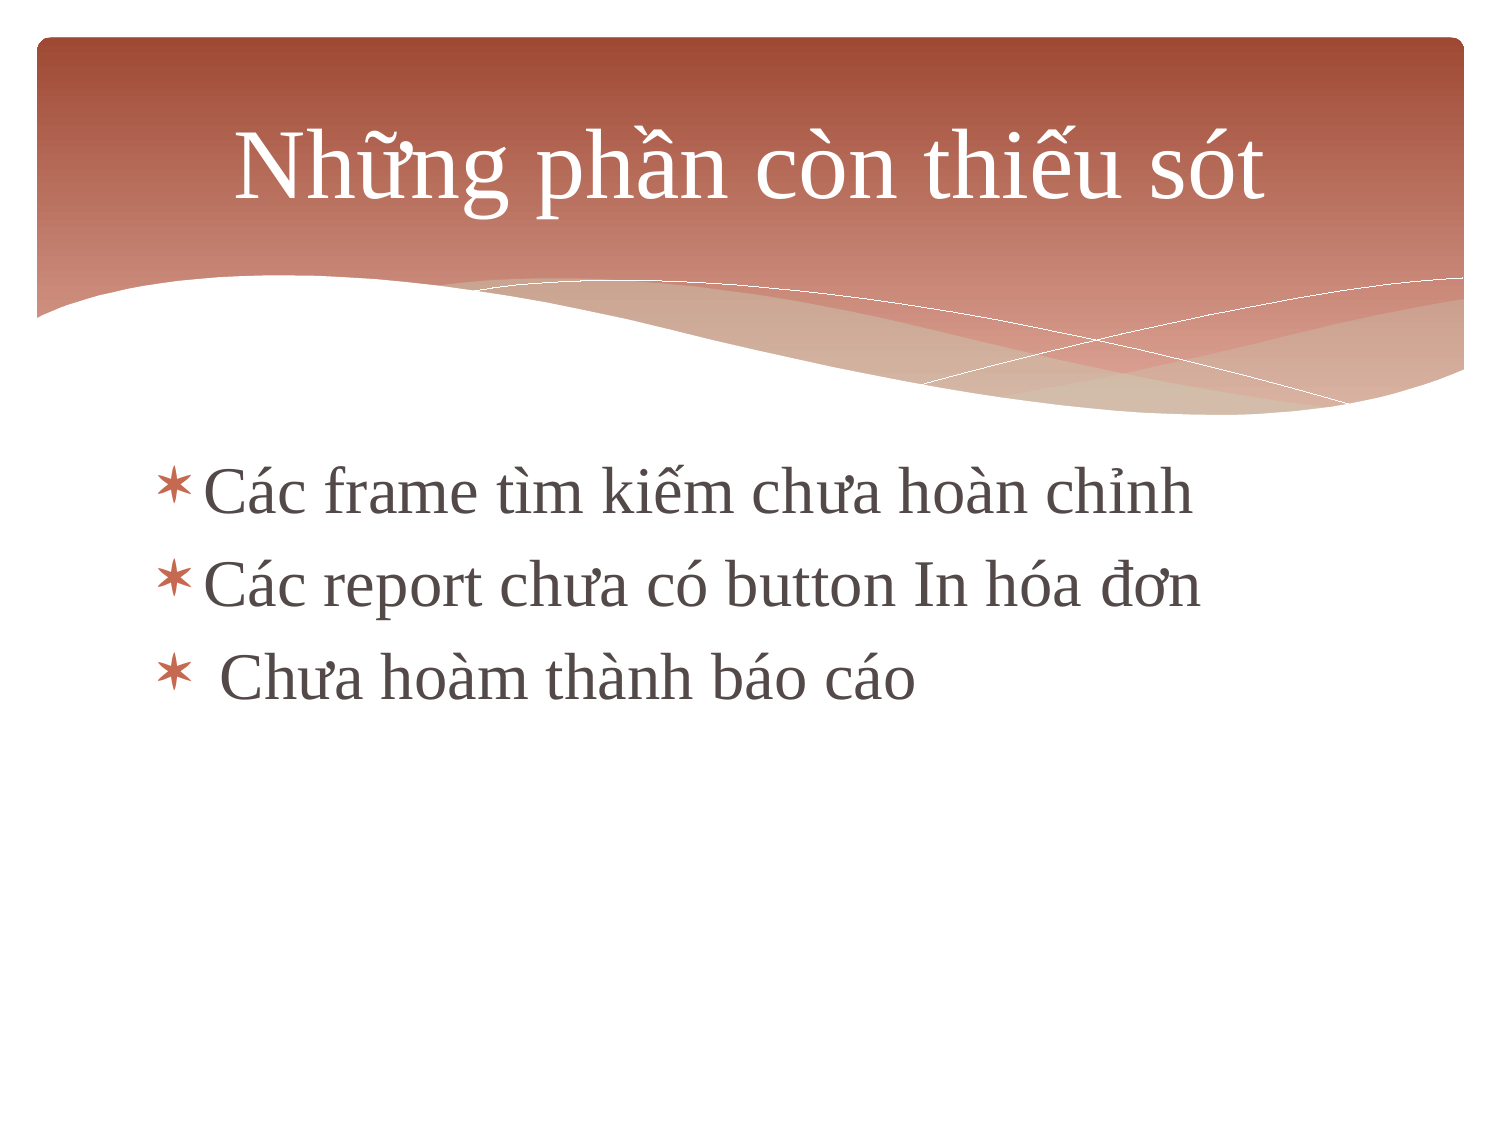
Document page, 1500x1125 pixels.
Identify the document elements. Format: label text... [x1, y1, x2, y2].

list Các frame tìm kiếm chưa hoàn chỉnh Các report chưa có button In hóa đơn Chưa hoàm thành báo cáo [143, 438, 1359, 1005]
title Những phần còn thiếu sót [75, 55, 1425, 261]
